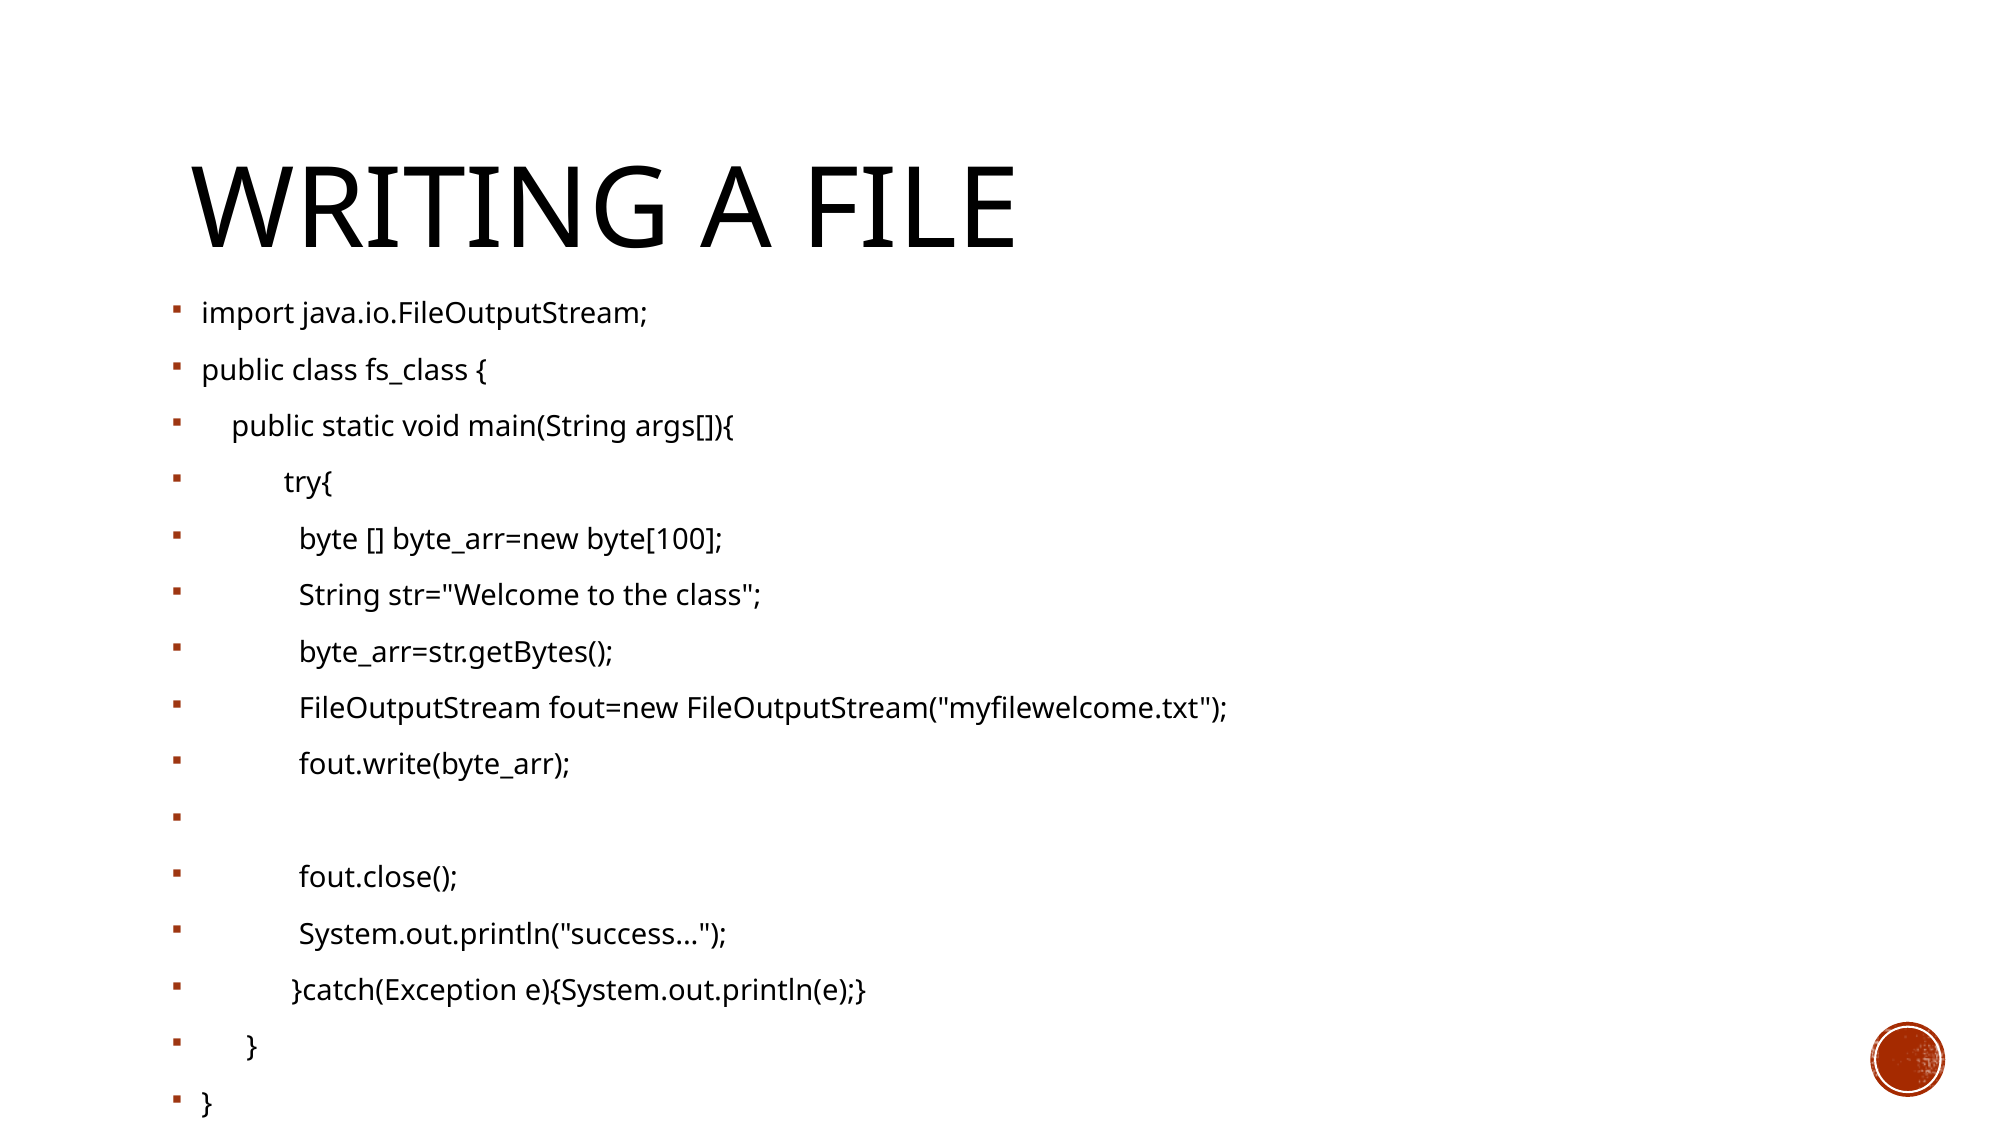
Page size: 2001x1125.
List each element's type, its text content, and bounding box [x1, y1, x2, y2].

title Writing a file [175, 79, 1826, 344]
list import java.io.FileOutputStream; public class fs_class { public static void main(String args[]){ try{ byte [] byte_arr=new byte[100]; String str="Welcome to the class"; byte_arr=str.getBytes(); FileOutputStream fout=new FileOutputStream("myfilewelcome.txt"); fout.write(byte_arr); fout.close(); System.out.println("success..."); }catch(Exception e){System.out.println(e);} } } [156, 291, 1807, 956]
